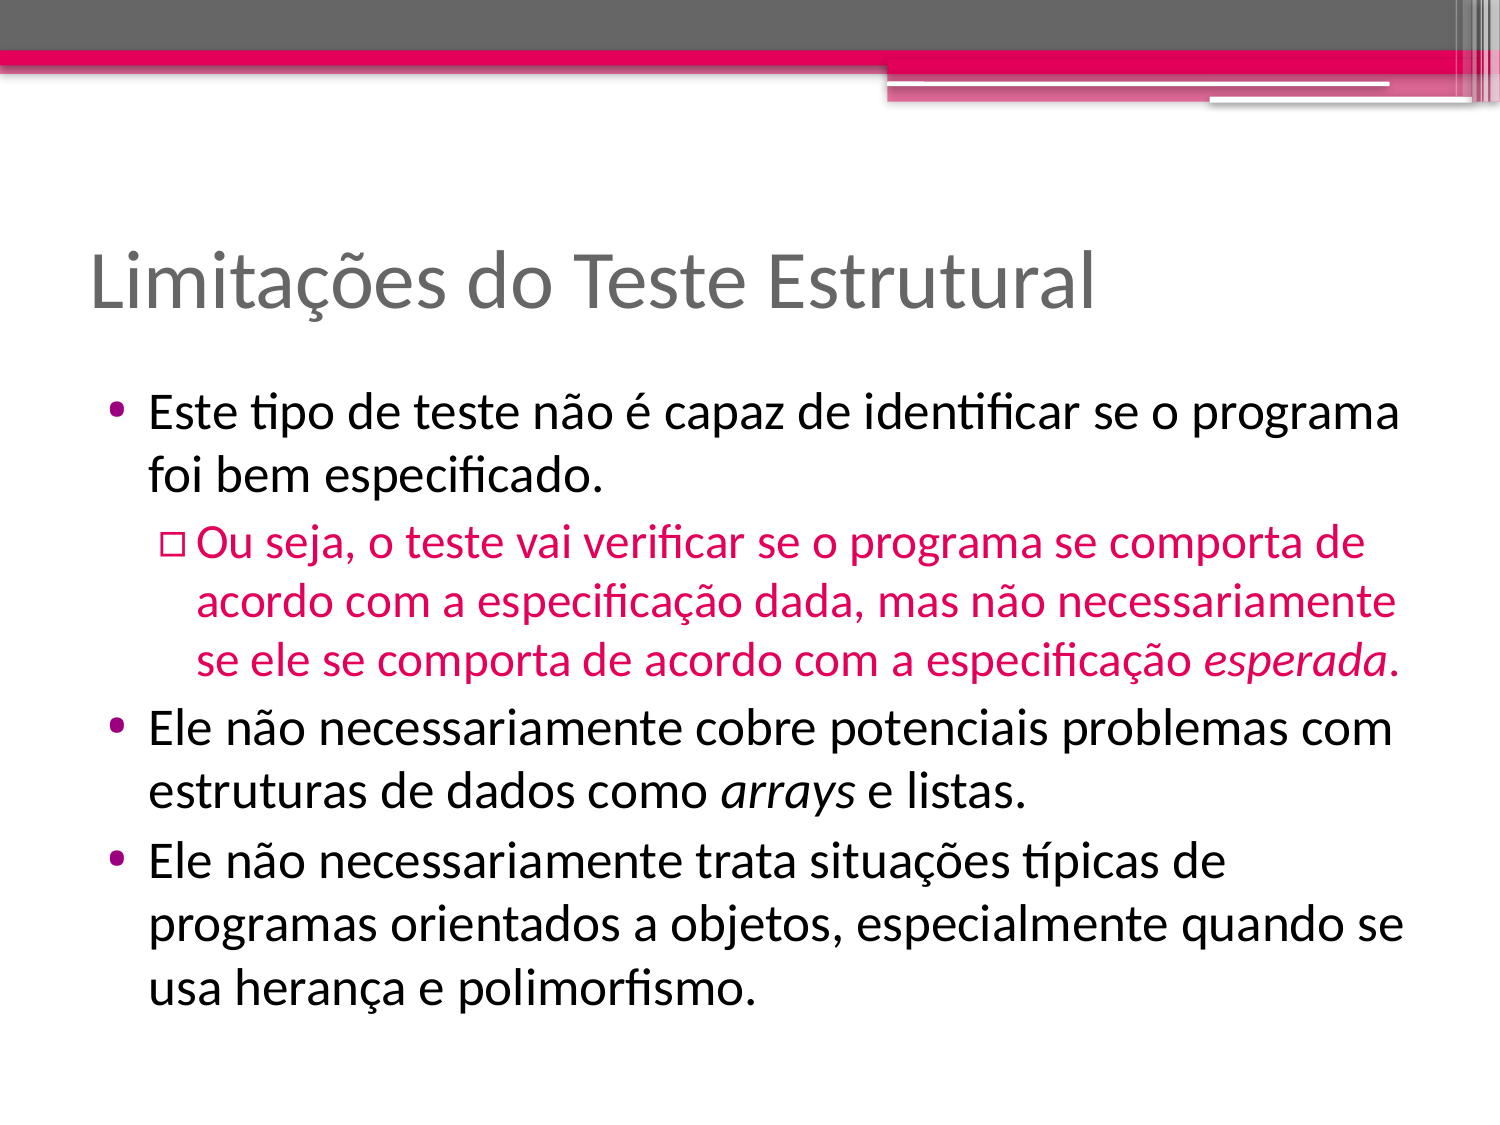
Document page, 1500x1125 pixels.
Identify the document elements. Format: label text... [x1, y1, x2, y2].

title Limitações do Teste Estrutural [75, 187, 1425, 363]
list Este tipo de teste não é capaz de identificar se o programa foi bem especificado. Ou seja, o teste vai verificar se o programa se comporta de acordo com a especificação dada, mas não necessariamente se ele se comporta de acordo com a especificação esperada. Ele não necessariamente cobre potenciais problemas com estruturas de dados como arrays e listas. Ele não necessariamente trata situações típicas de programas orientados a objetos, especialmente quando se usa herança e polimorfismo. [75, 368, 1425, 1079]
